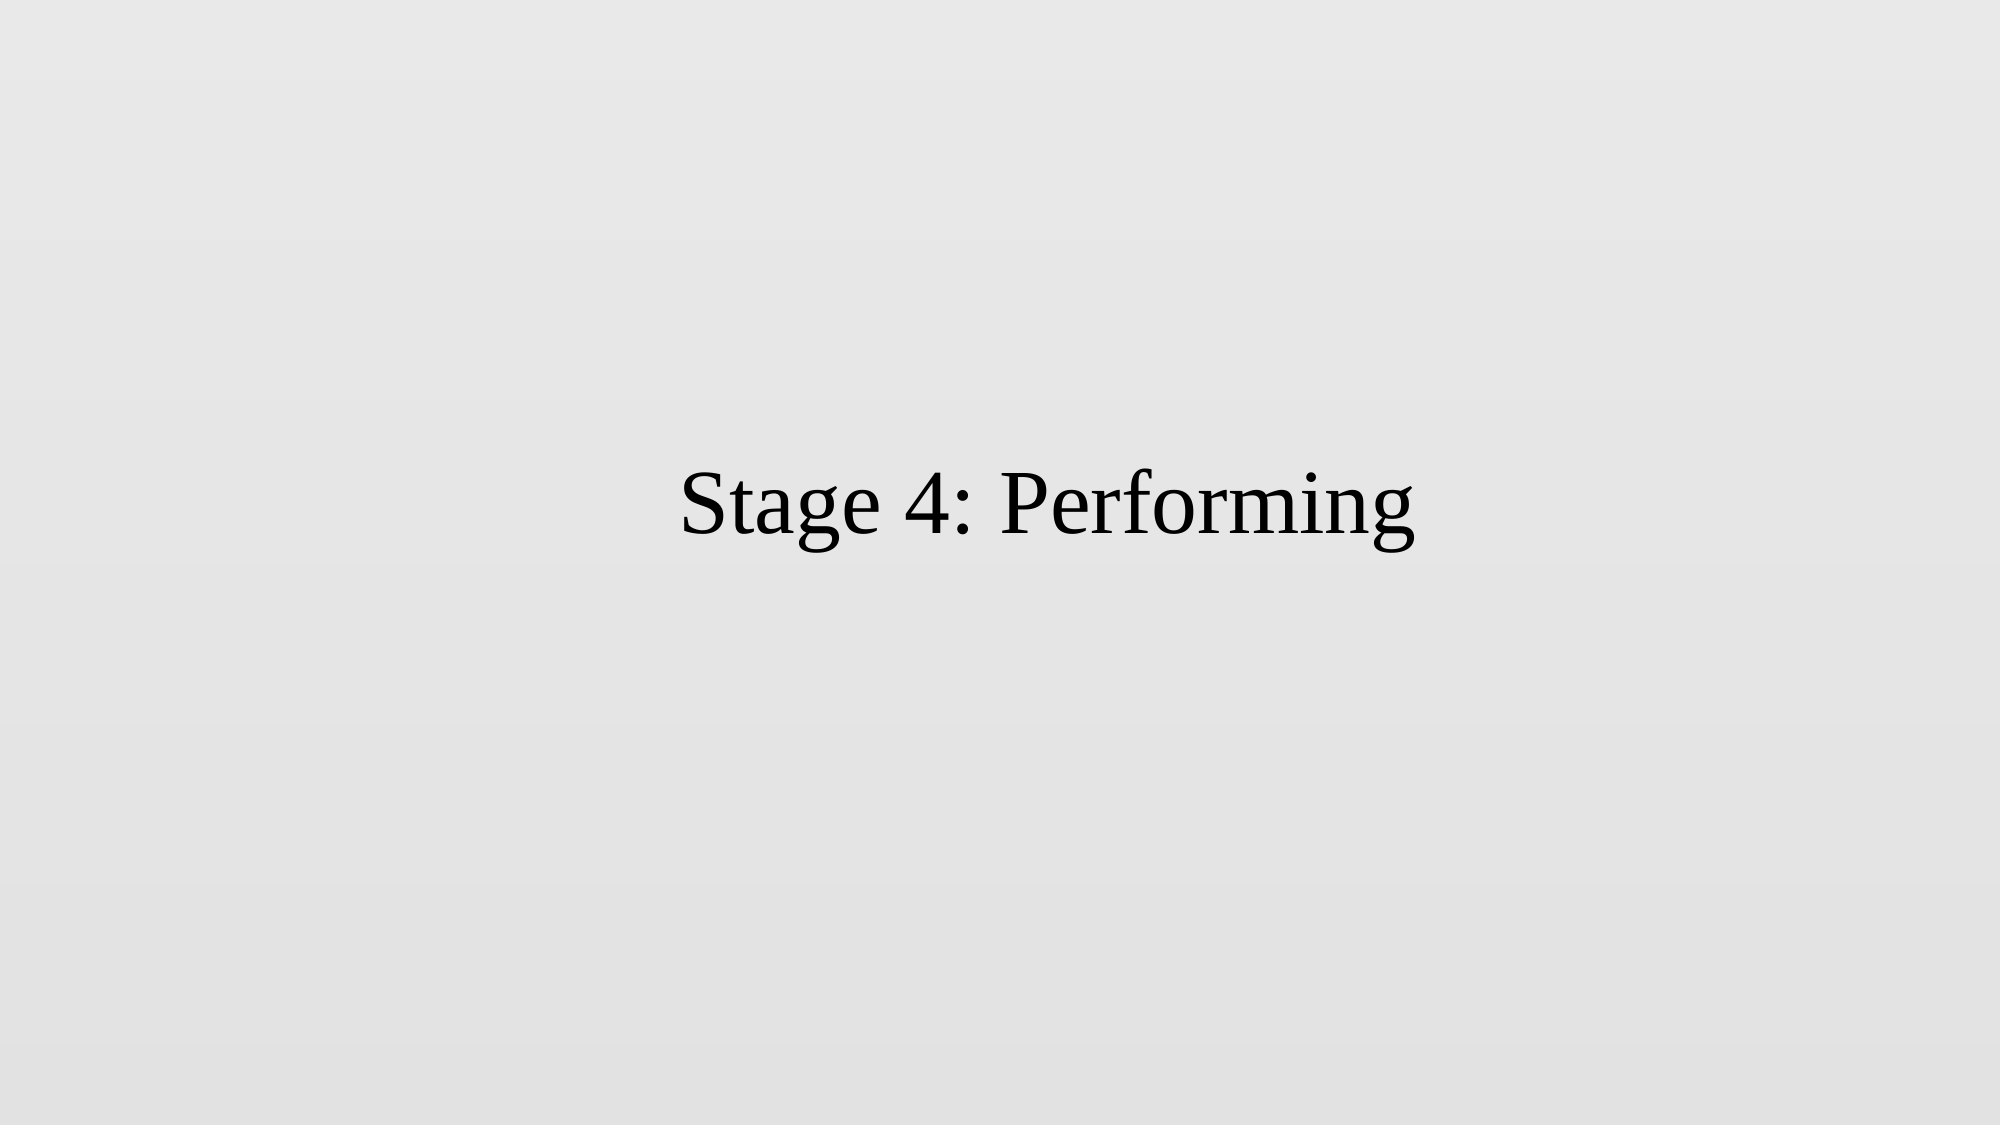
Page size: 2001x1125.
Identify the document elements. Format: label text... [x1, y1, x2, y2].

text_box Stage 4: Performing [663, 379, 1433, 560]
